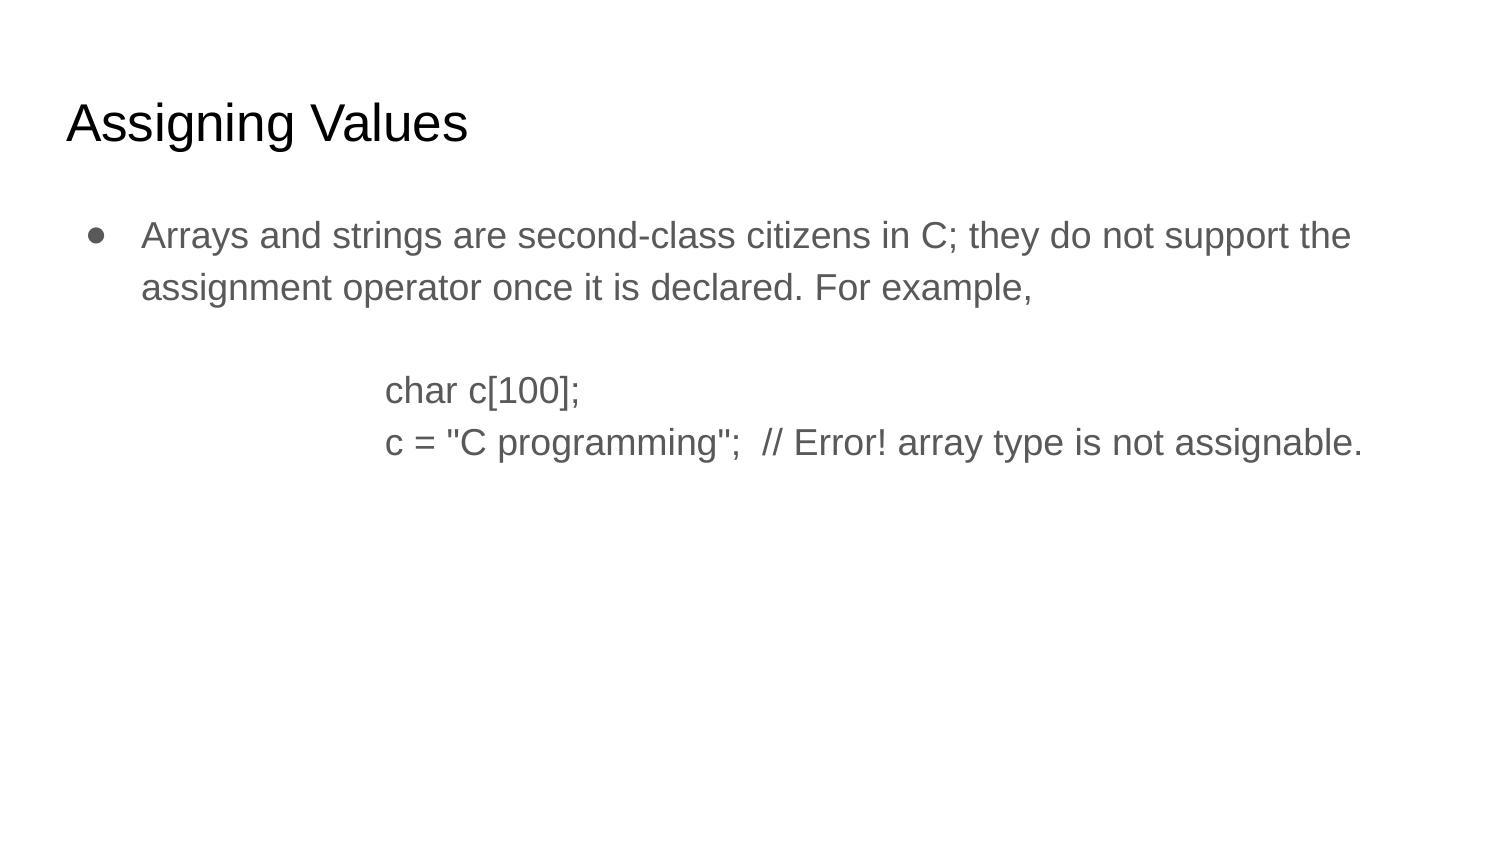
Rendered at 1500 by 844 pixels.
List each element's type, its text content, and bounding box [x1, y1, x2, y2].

list Arrays and strings are second-class citizens in C; they do not support the assignment operator once it is declared. For example, char c[100]; c = "C programming"; // Error! array type is not assignable. [51, 189, 1449, 750]
title Assigning Values [51, 72, 1449, 167]
